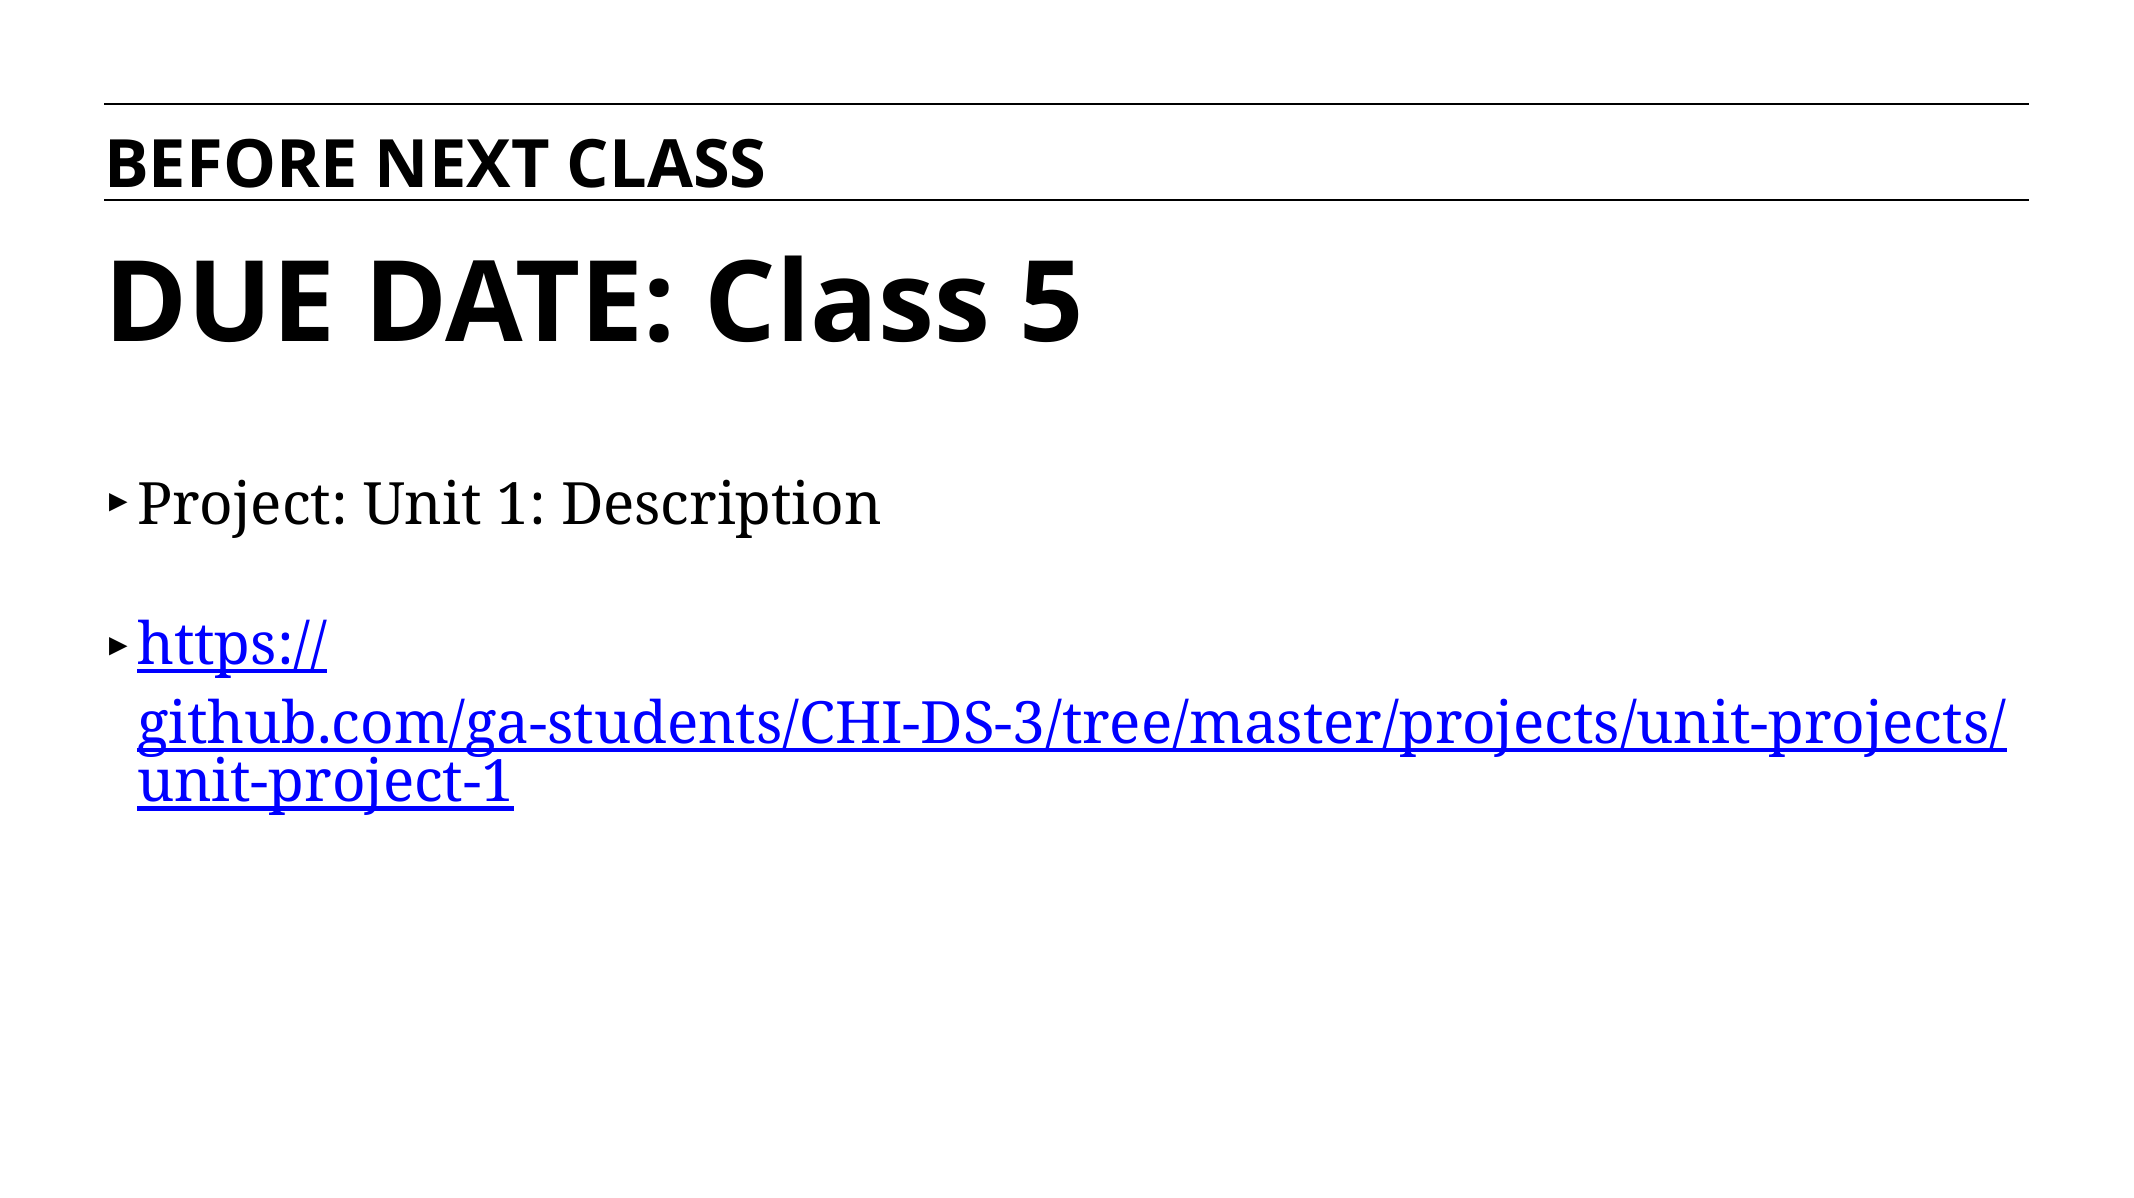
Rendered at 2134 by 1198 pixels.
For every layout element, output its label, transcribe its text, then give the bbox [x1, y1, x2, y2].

title DUE DATE: Class 5 [103, 241, 2030, 359]
list Project: Unit 1: Description https://github.com/ga-students/CHI-DS-3/tree/master/projects/unit-projects/unit-project-1 [103, 395, 2029, 1021]
text_box BEFORE NEXT CLASS [104, 120, 1371, 192]
